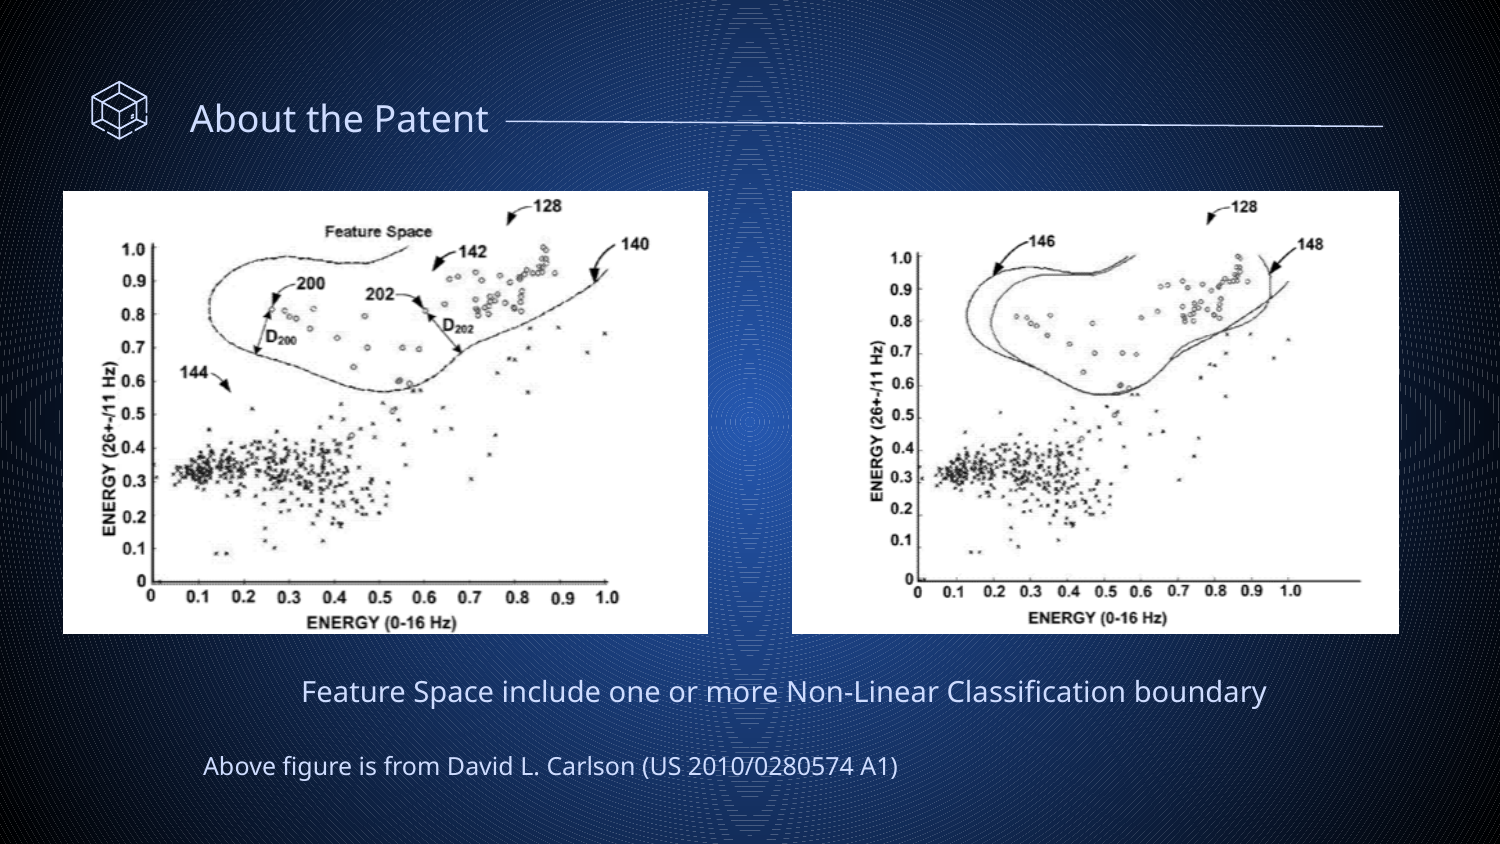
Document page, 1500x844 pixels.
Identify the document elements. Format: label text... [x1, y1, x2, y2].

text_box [505, 120, 1384, 127]
text_box Above figure is from David L. Carlson (US 2010/0280574 A1) [188, 735, 1094, 796]
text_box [91, 80, 148, 140]
picture [62, 191, 709, 634]
picture [792, 191, 1399, 634]
text_box Feature Space include one or more Non-Linear Classification boundary [286, 658, 1313, 724]
text_box About the Patent [147, 72, 1382, 167]
